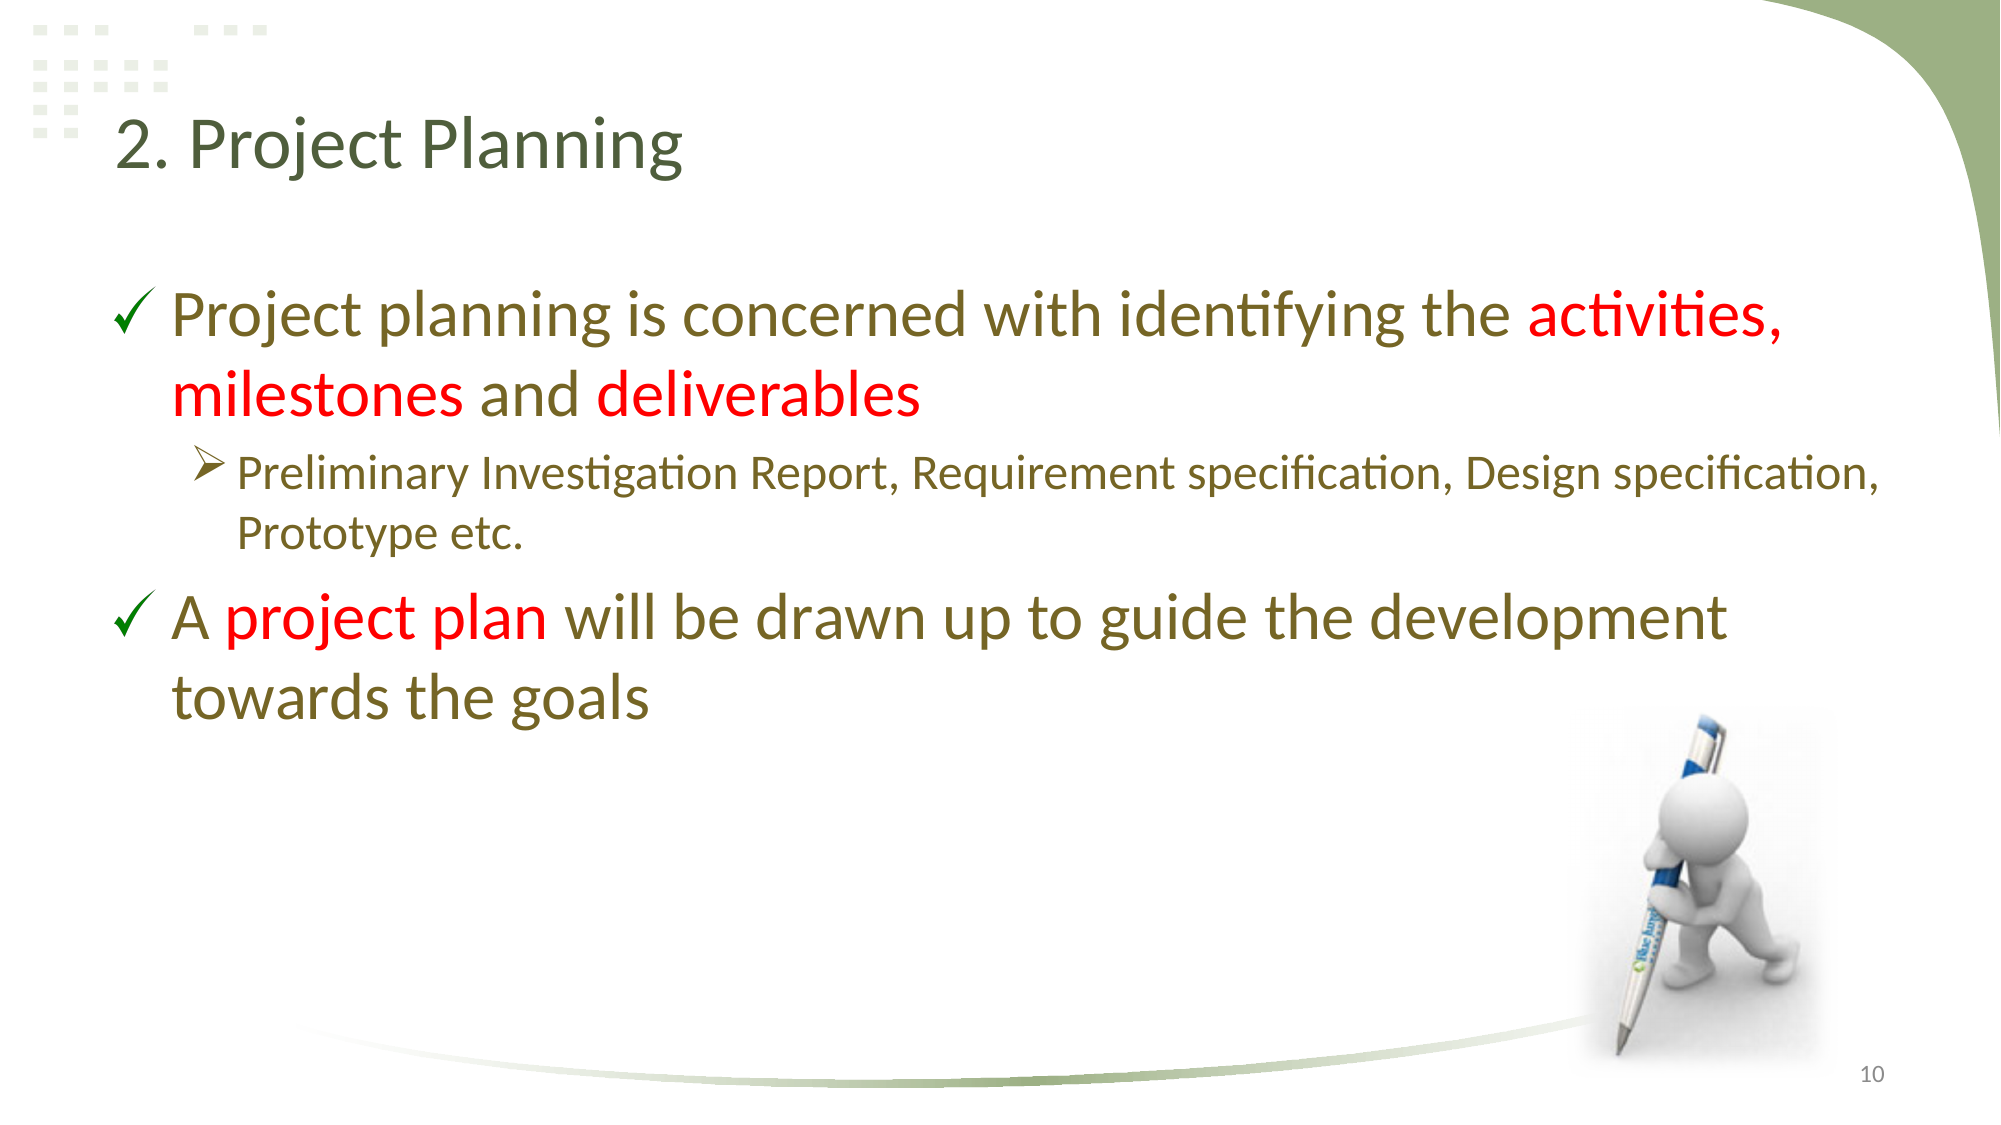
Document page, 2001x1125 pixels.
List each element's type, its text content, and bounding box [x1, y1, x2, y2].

title 2. Project Planning [99, 45, 1900, 233]
picture [1566, 705, 1839, 1079]
picture [114, 589, 162, 637]
picture [114, 286, 162, 334]
slide_number 10 [1433, 1042, 1900, 1103]
list Project planning is concerned with identifying the activities, milestones and deliverables Preliminary Investigation Report, Requirement specification, Design specification, Prototype etc. A project plan will be drawn up to guide the development towards the goals [99, 262, 1900, 1005]
